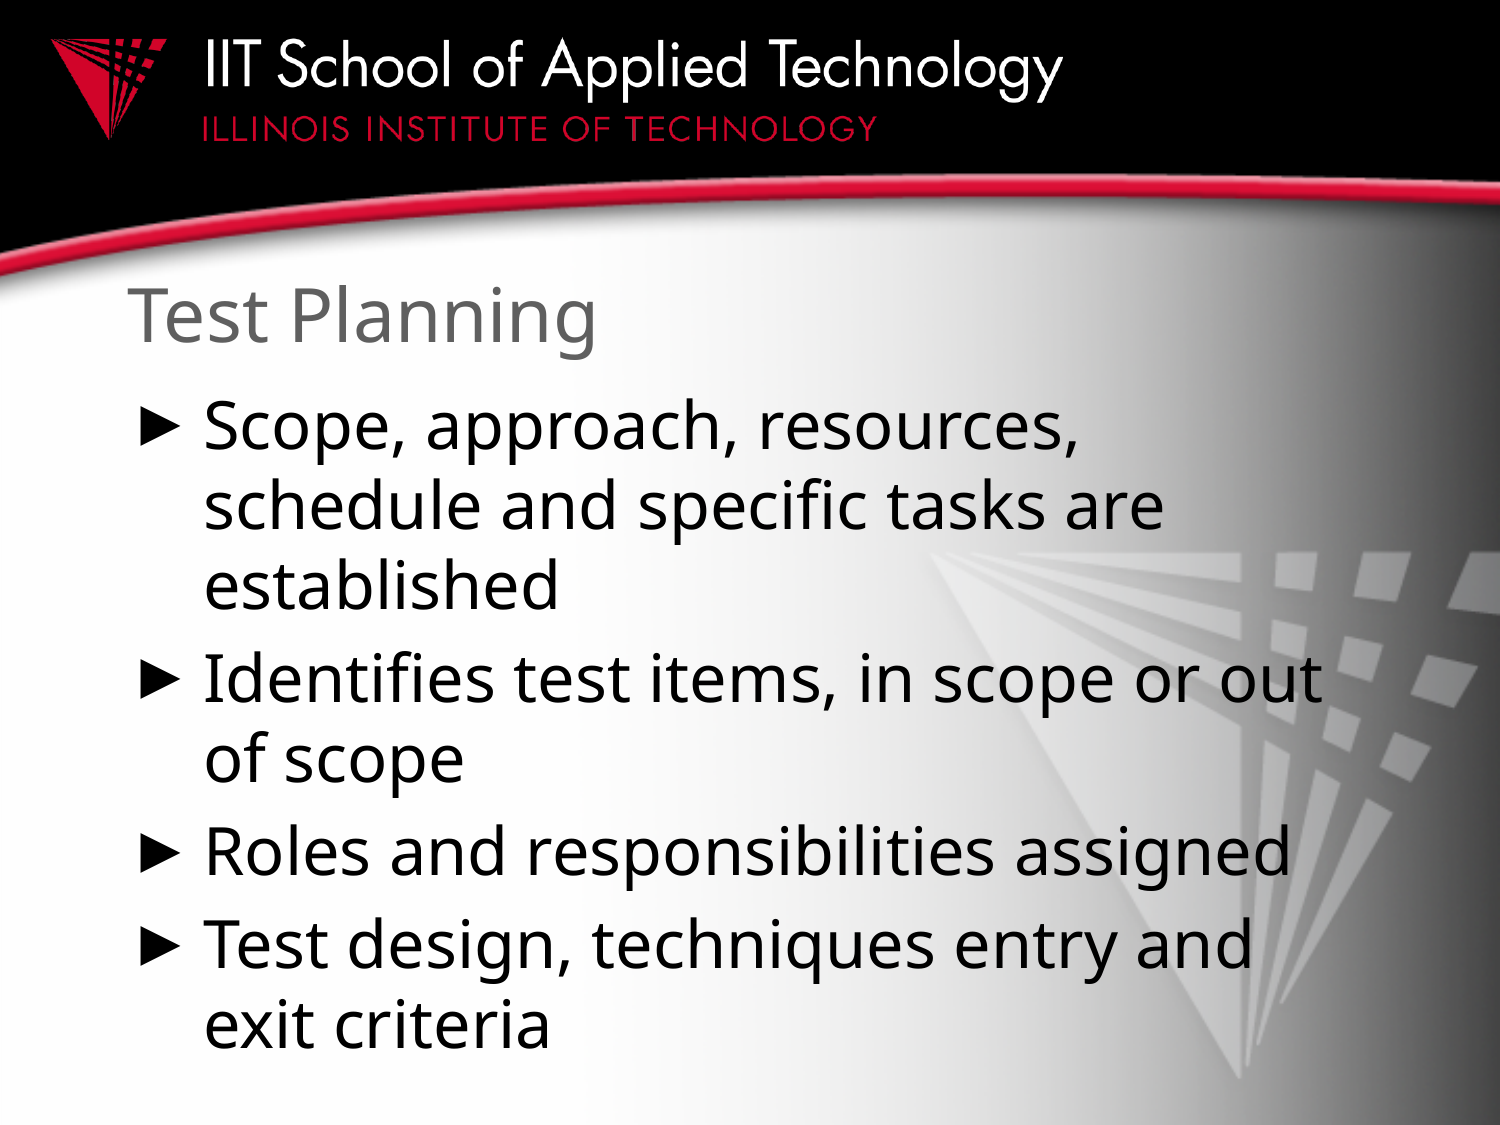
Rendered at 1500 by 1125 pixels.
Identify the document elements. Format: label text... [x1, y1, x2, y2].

list Scope, approach, resources, schedule and specific tasks are established Identifies test items, in scope or out of scope Roles and responsibilities assigned Test design, techniques entry and exit criteria [112, 374, 1388, 1088]
title Test Planning [112, 249, 1388, 374]
picture [0, 0, 1500, 1125]
